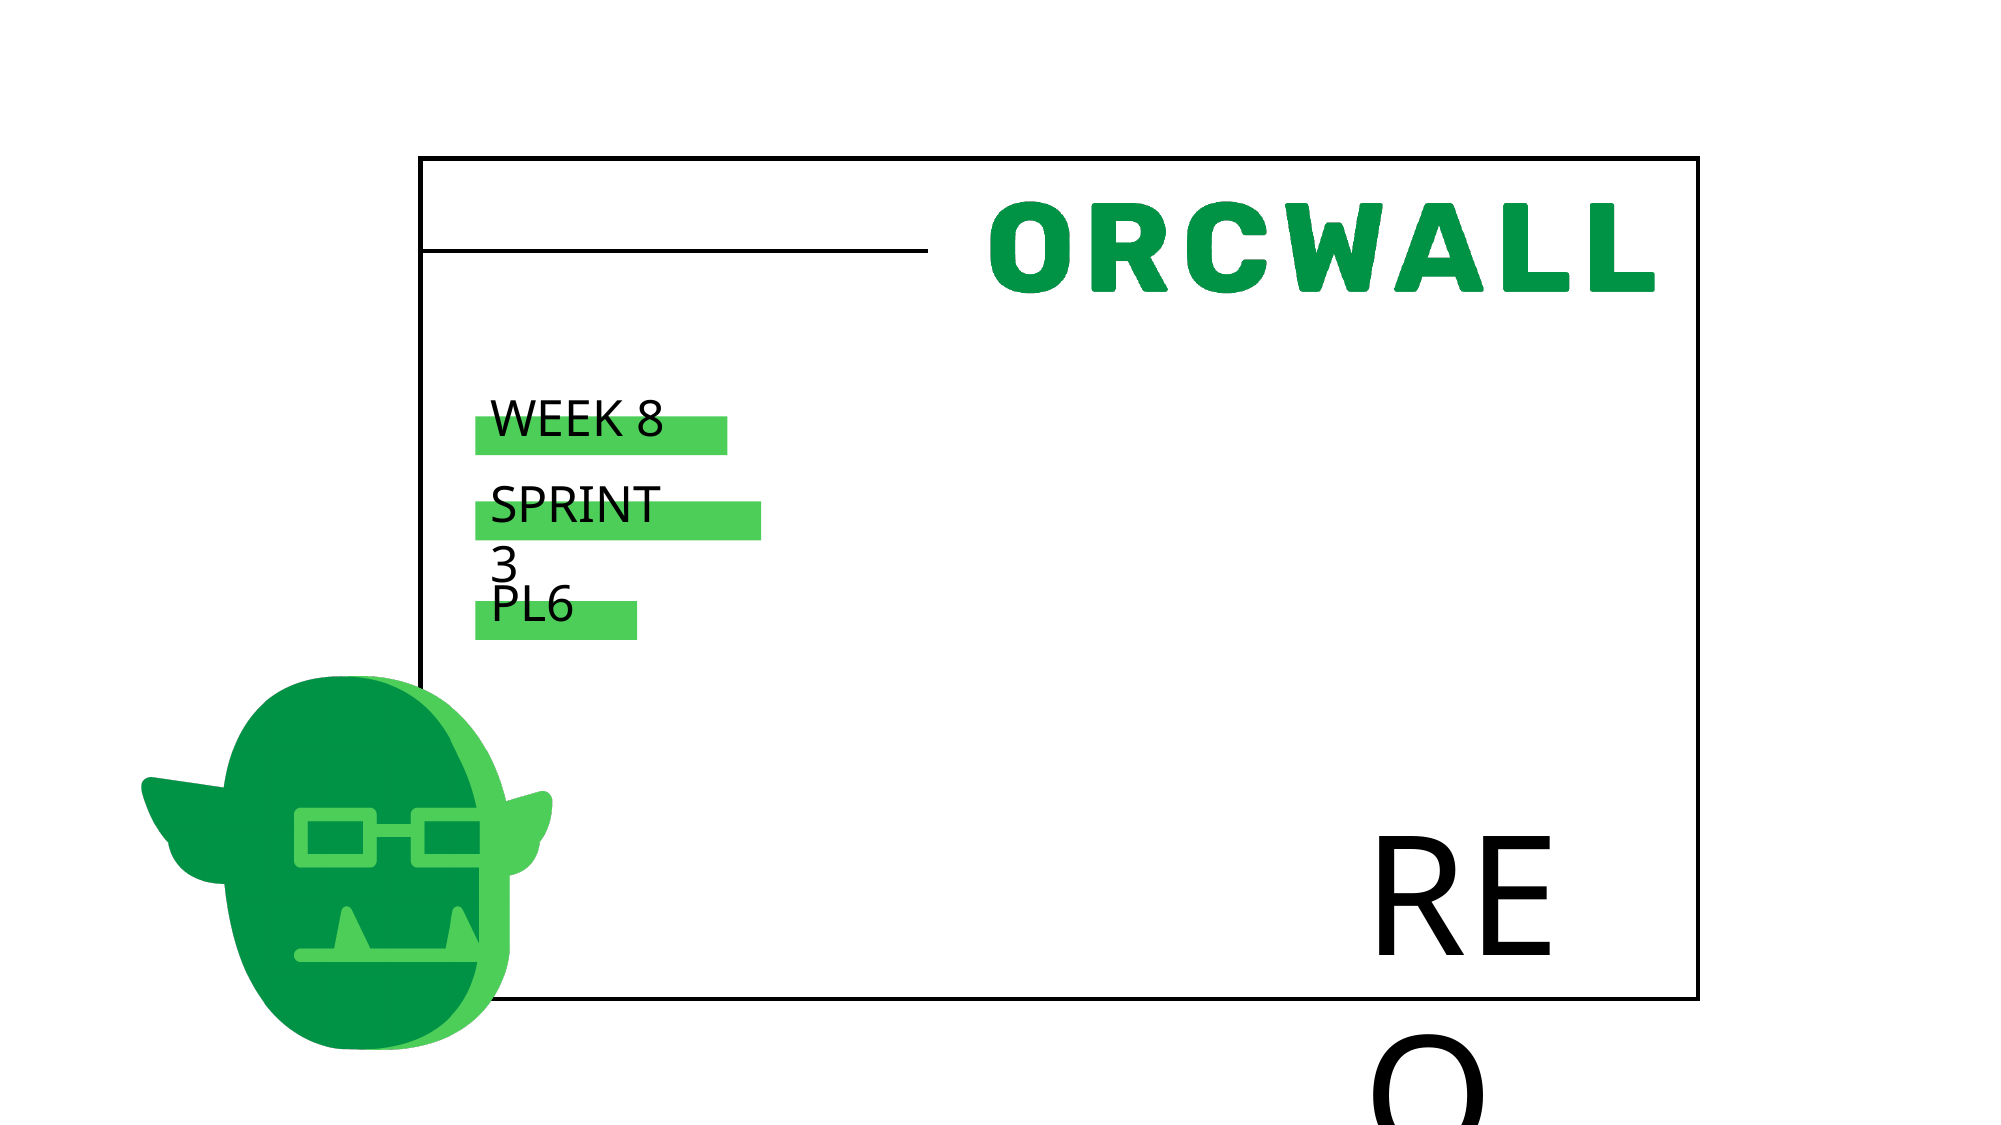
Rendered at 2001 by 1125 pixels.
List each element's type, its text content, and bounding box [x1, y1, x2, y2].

picture [141, 676, 638, 1050]
text_box REQ [1348, 781, 1672, 1125]
text_box WEEK 8 [475, 379, 695, 455]
text_box SPRINT 3 [475, 464, 712, 600]
text_box [712, 500, 762, 541]
text_box [474, 415, 728, 456]
text_box PL6 [475, 564, 674, 640]
text_box [419, 157, 1699, 1000]
picture [978, 158, 1655, 324]
